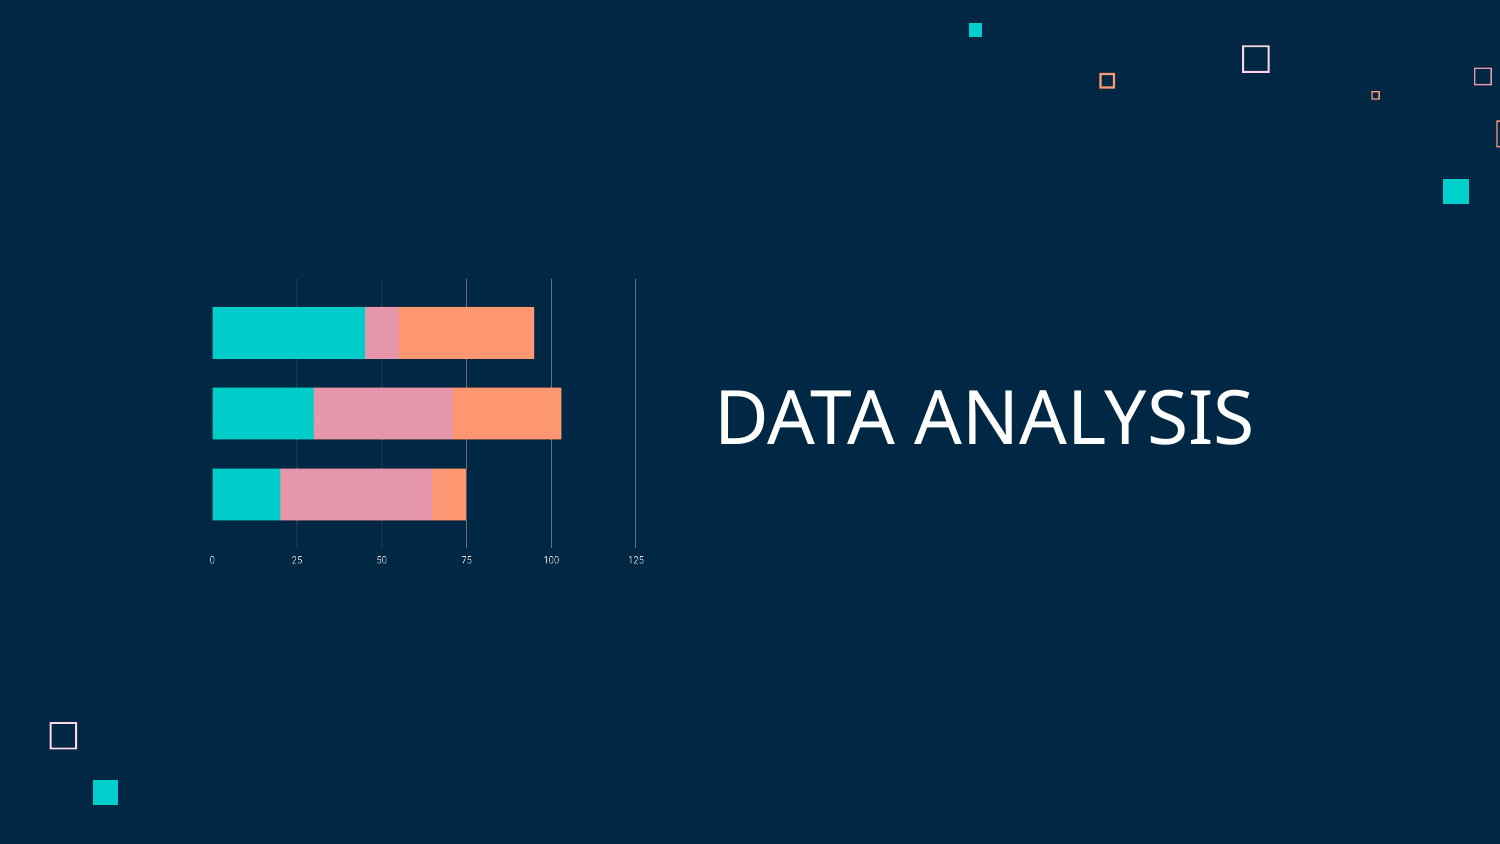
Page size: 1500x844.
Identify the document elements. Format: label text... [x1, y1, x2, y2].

text_box DATA ANALYSIS [674, 337, 1296, 475]
picture [197, 262, 650, 582]
